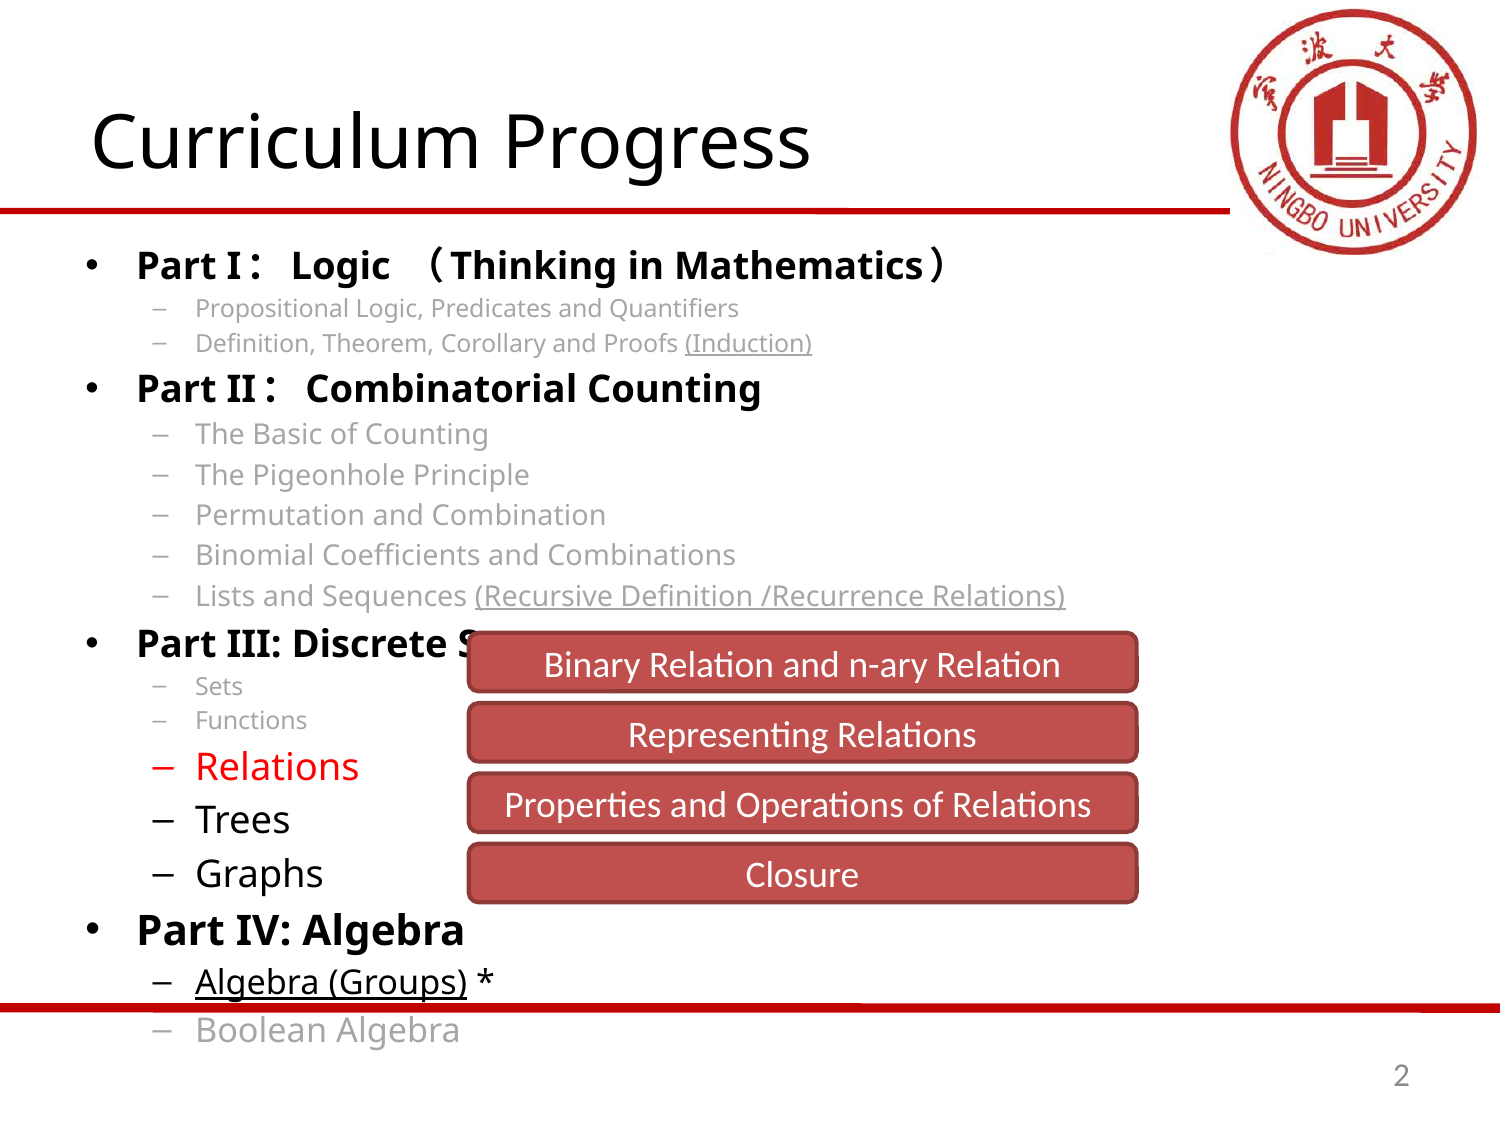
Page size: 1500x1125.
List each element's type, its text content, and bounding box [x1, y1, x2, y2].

text_box Closure [466, 841, 1139, 905]
text_box Properties and Operations of Relations [466, 771, 1139, 835]
text_box Representing Relations [466, 700, 1139, 764]
slide_number 2 [1074, 1042, 1425, 1103]
list Part I：Logic （Thinking in Mathematics） Propositional Logic, Predicates and Quantifiers Definition, Theorem, Corollary and Proofs (Induction) Part II：Combinatorial Counting The Basic of Counting The Pigeonhole Principle Permutation and Combination Binomial Coefficients and Combinations Lists and Sequences (Recursive Definition /Recurrence Relations) Part III: Discrete Structure Sets Functions Relations Trees Graphs Part IV: Algebra Algebra (Groups) * Boolean Algebra [70, 234, 1421, 1067]
text_box Binary Relation and n-ary Relation [466, 630, 1139, 694]
title Curriculum Progress [75, 45, 1425, 233]
picture [1230, 8, 1477, 255]
